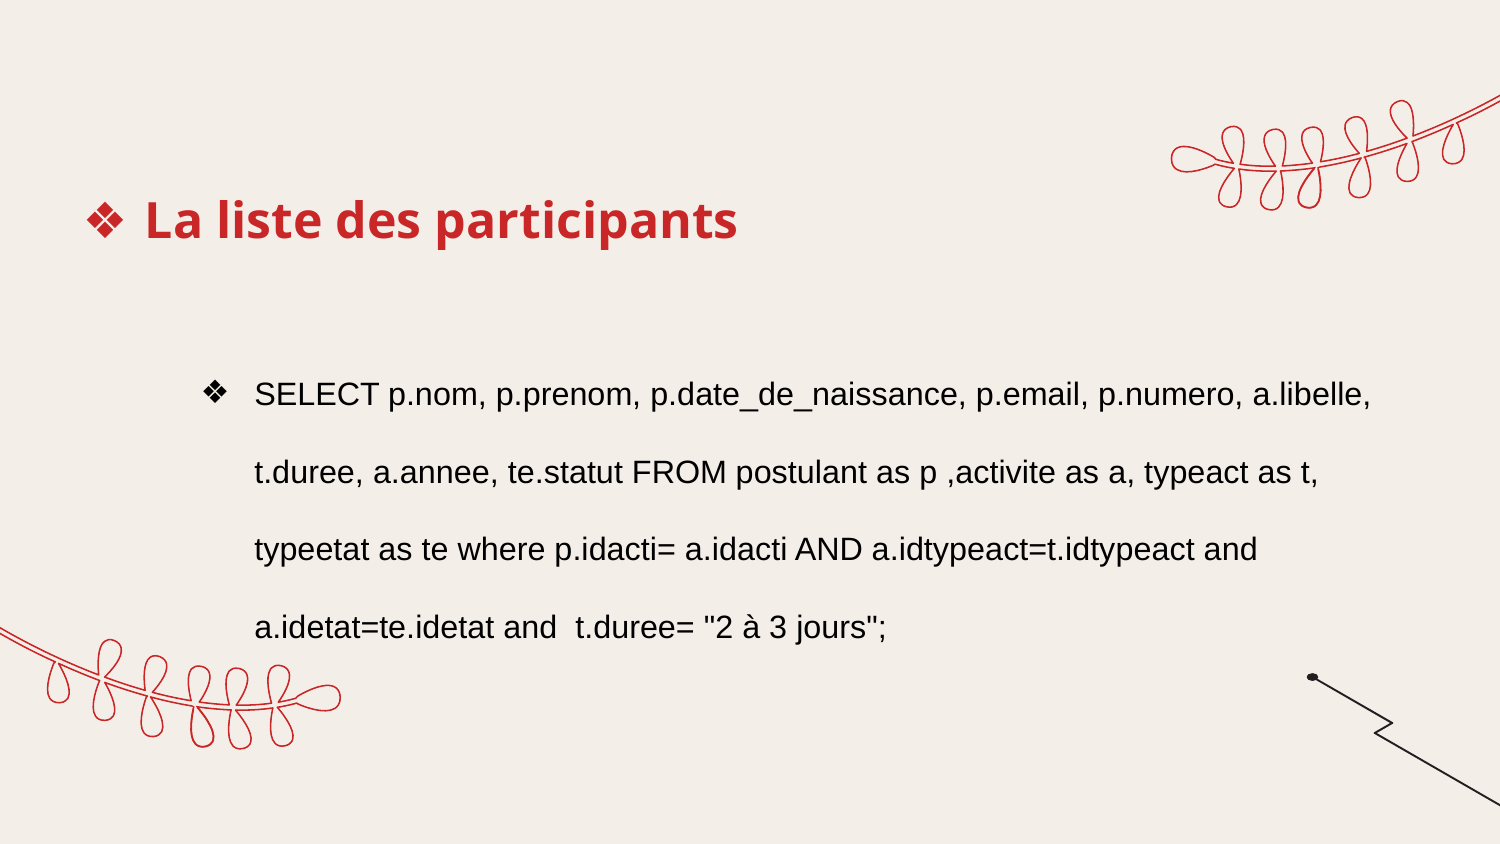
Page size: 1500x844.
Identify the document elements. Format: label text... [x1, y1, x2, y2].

subtitle SELECT p.nom, p.prenom, p.date_de_naissance, p.email, p.numero, a.libelle, t.duree, a.annee, te.statut FROM postulant as p ,activite as a, typeact as t, typeetat as te where p.idacti= a.idacti AND a.idtypeact=t.idtypeact and a.idetat=te.idetat and t.duree= "2 à 3 jours"; [89, 479, 1457, 645]
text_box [1306, 673, 1500, 809]
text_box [1267, 0, 1434, 302]
subtitle La liste des participants [54, 162, 844, 250]
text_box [78, 506, 244, 841]
